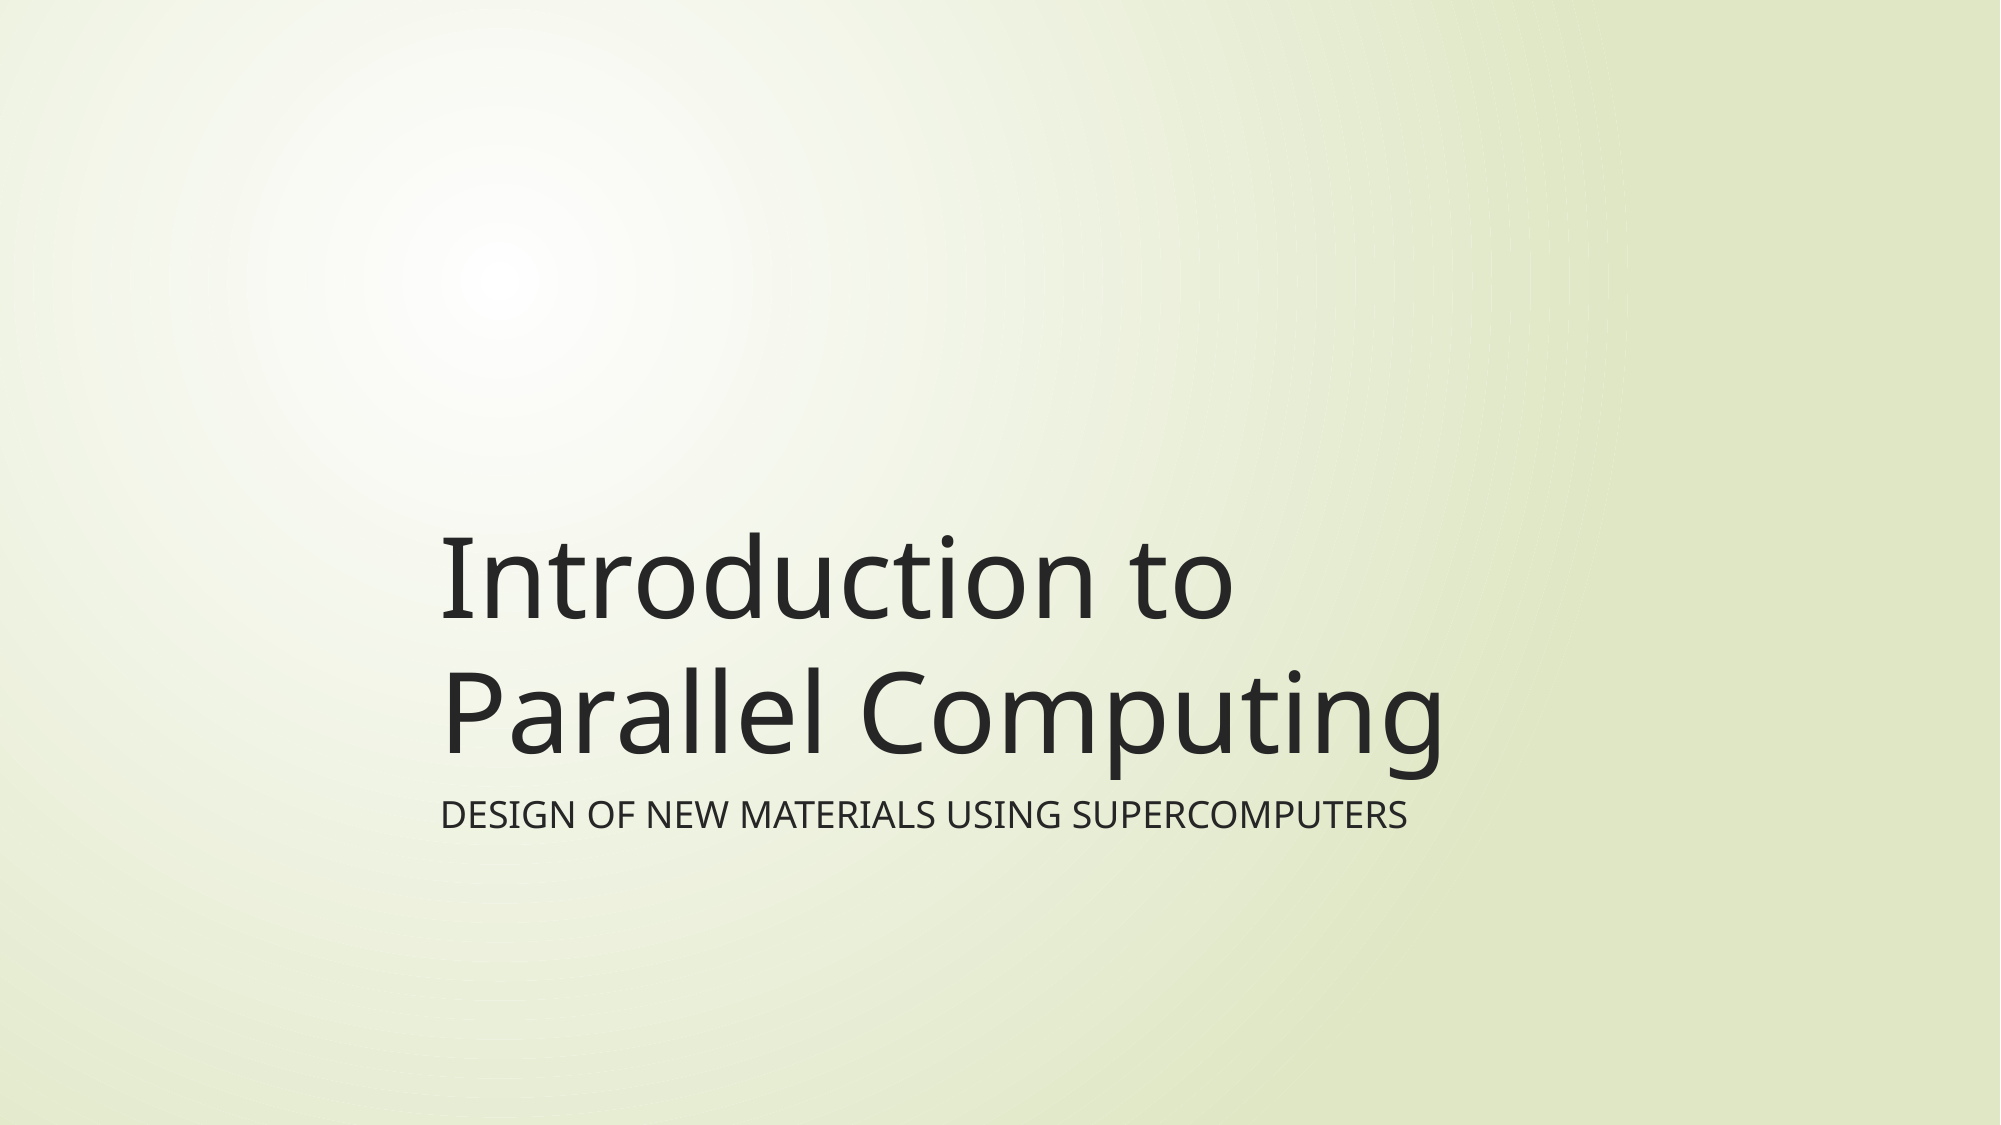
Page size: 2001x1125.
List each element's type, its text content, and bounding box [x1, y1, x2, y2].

title Introduction to Parallel Computing [424, 412, 1888, 783]
subtitle DESIGN OF NEW MATERIALS USING SUPERCOMPUTERS [424, 783, 1888, 969]
